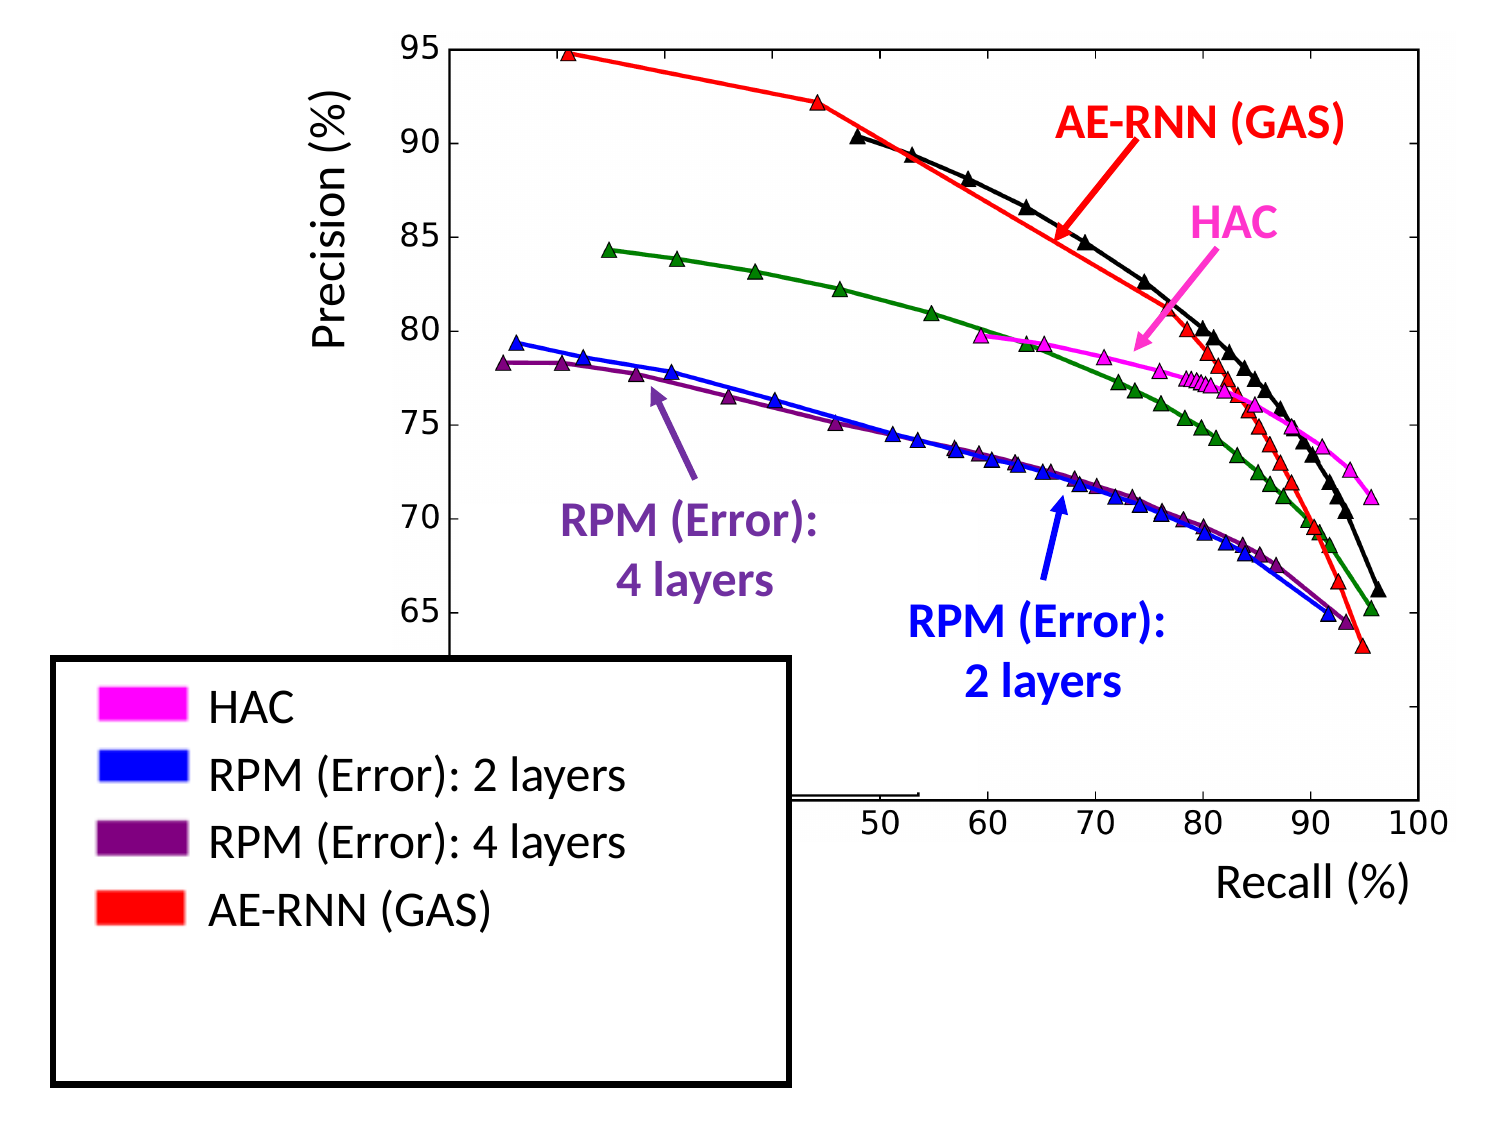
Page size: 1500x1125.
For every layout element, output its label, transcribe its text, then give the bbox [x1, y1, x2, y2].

text_box Precision (%) [287, 31, 362, 407]
text_box [52, 658, 790, 1086]
text_box HAC [193, 665, 392, 741]
text_box AE-RNN (GAS) [193, 869, 787, 945]
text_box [1133, 247, 1218, 352]
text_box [1053, 138, 1138, 243]
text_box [1043, 494, 1064, 581]
picture [93, 886, 189, 931]
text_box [392, 31, 1456, 842]
text_box RPM (Error): 2 layers [193, 741, 392, 801]
picture [93, 680, 194, 727]
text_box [650, 385, 696, 480]
picture [91, 746, 195, 791]
text_box RPM (Error): 4 layers [193, 801, 821, 877]
picture [91, 814, 197, 864]
text_box Recall (%) [1171, 842, 1456, 916]
